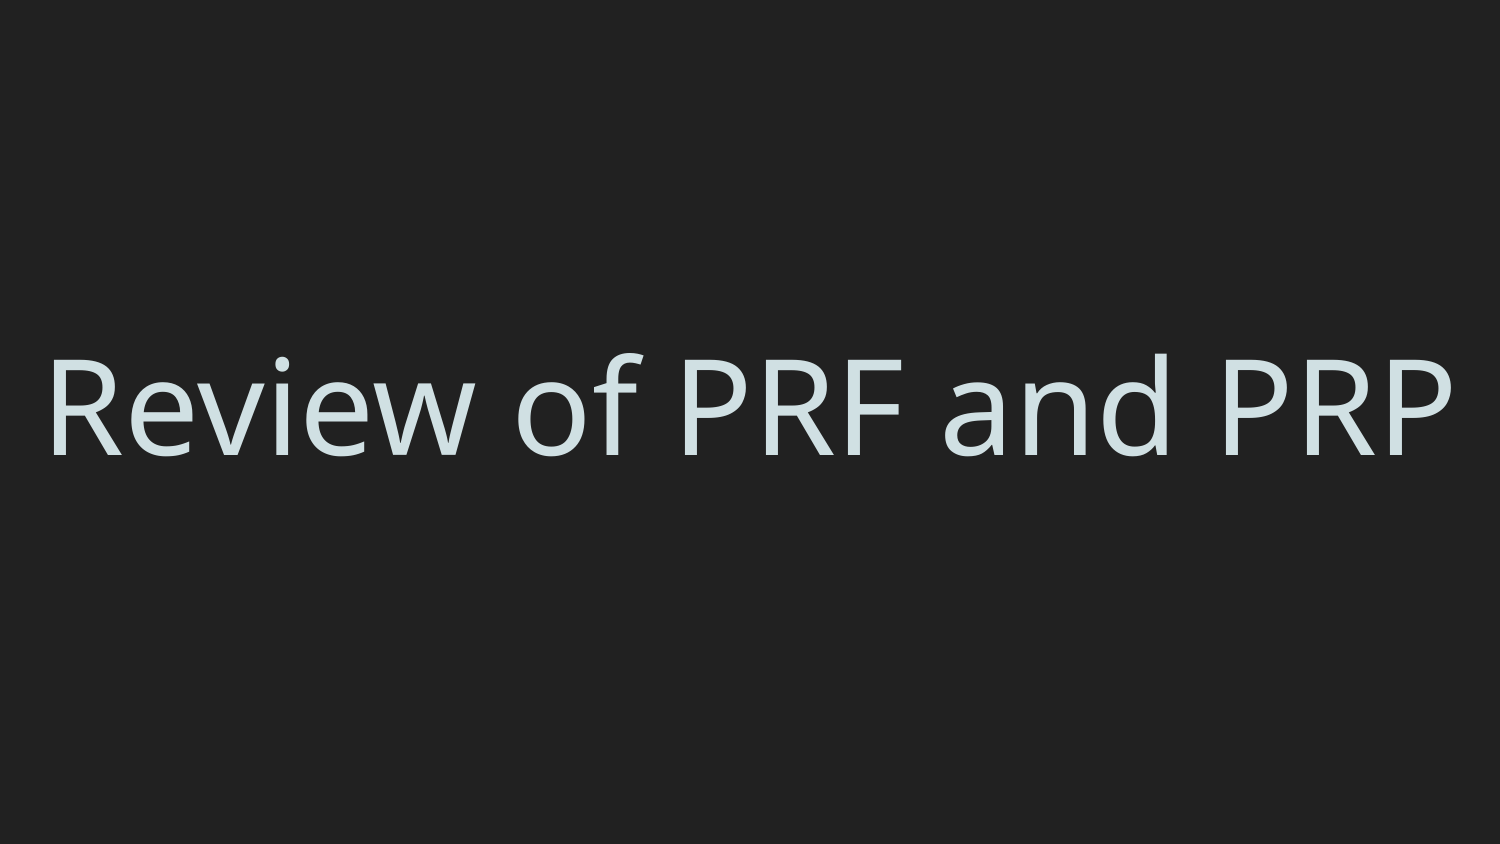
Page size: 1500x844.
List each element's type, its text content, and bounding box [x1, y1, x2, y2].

text_box Review of PRF and PRP [0, 245, 1500, 558]
